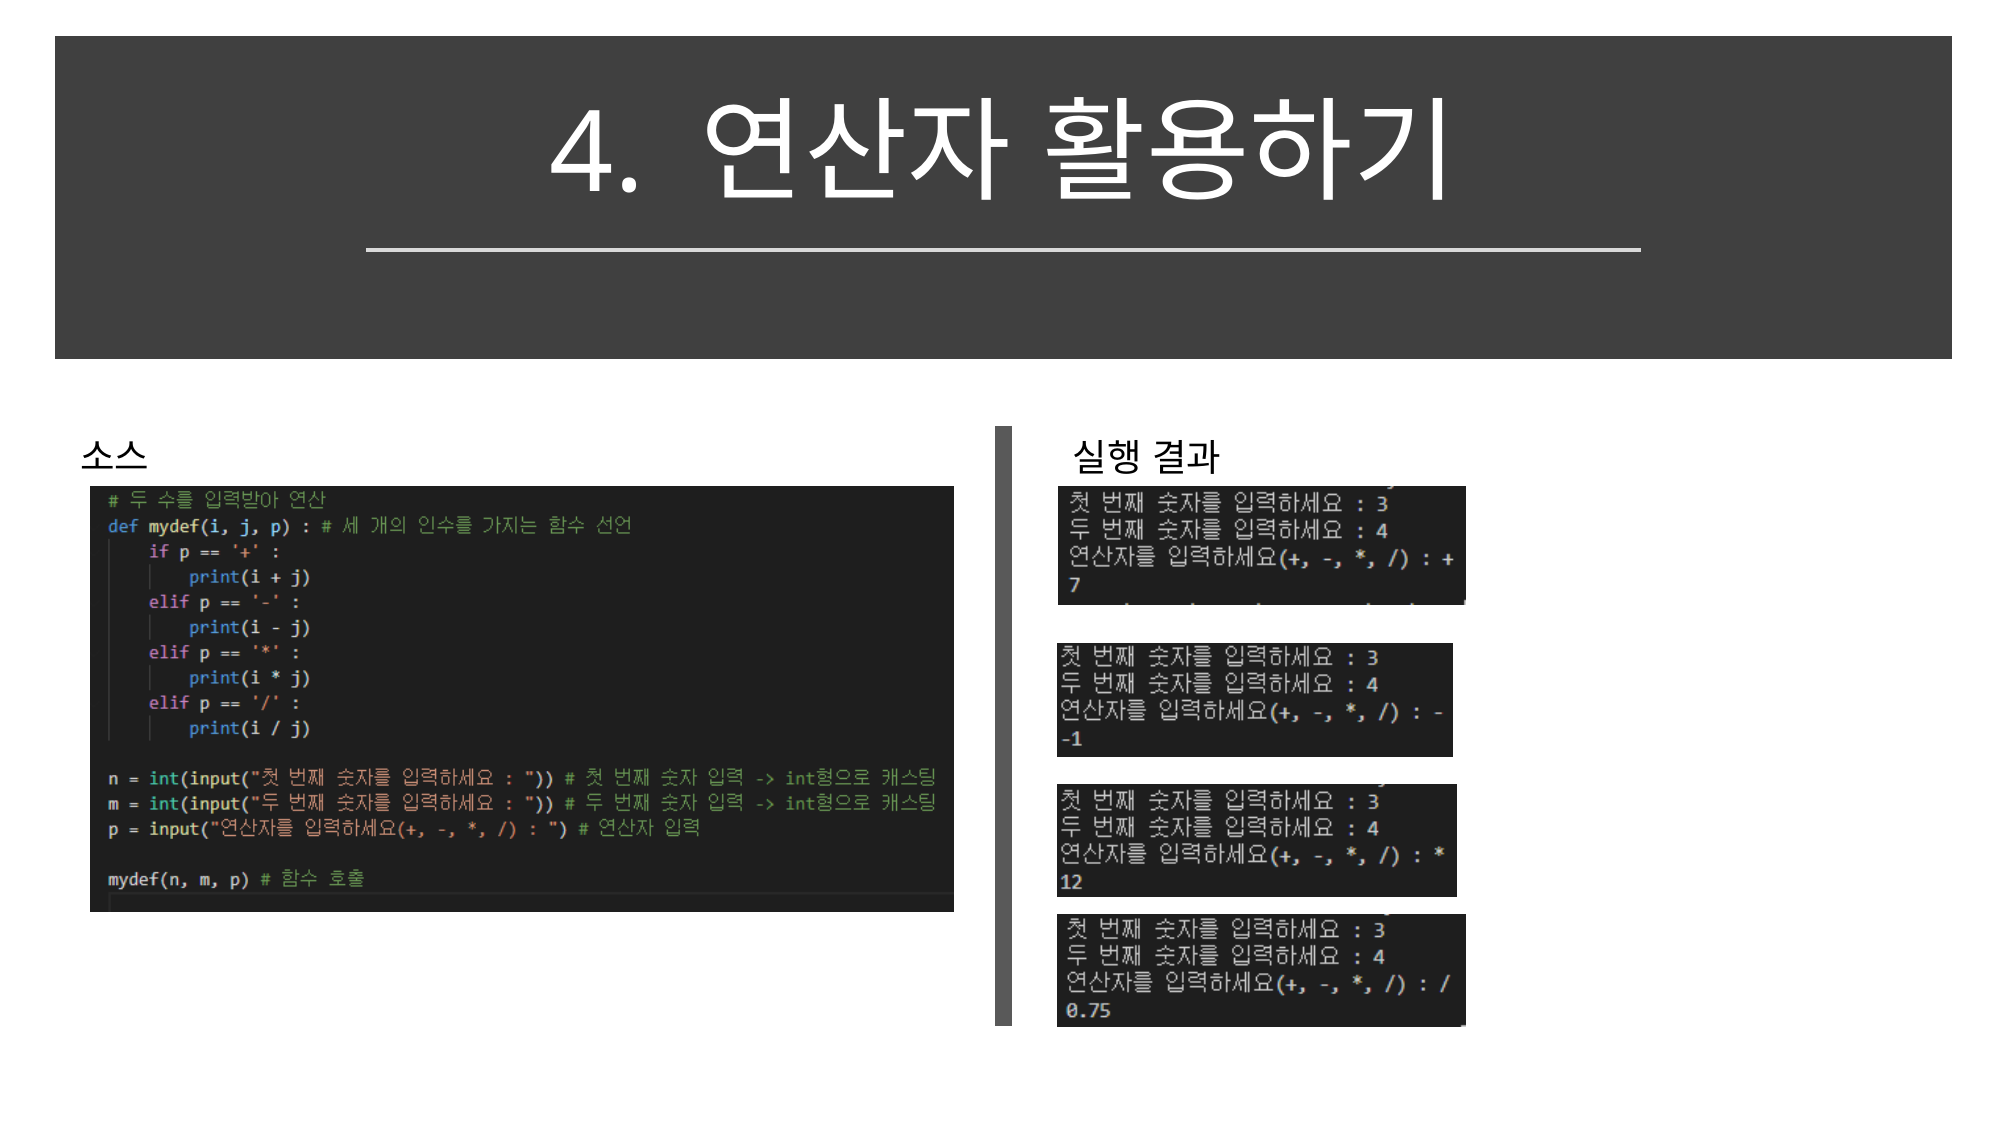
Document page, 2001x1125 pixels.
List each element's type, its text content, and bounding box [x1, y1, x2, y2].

text_box 4. 연산자 활용하기 [89, 71, 1917, 224]
text_box 소스 [65, 425, 515, 486]
picture [1058, 486, 1466, 605]
picture [1057, 914, 1466, 1027]
text_box 실행 결과 [1057, 426, 1508, 487]
picture [1057, 643, 1453, 757]
picture [1057, 784, 1457, 898]
text_box [64, 45, 1942, 350]
picture [90, 486, 954, 912]
